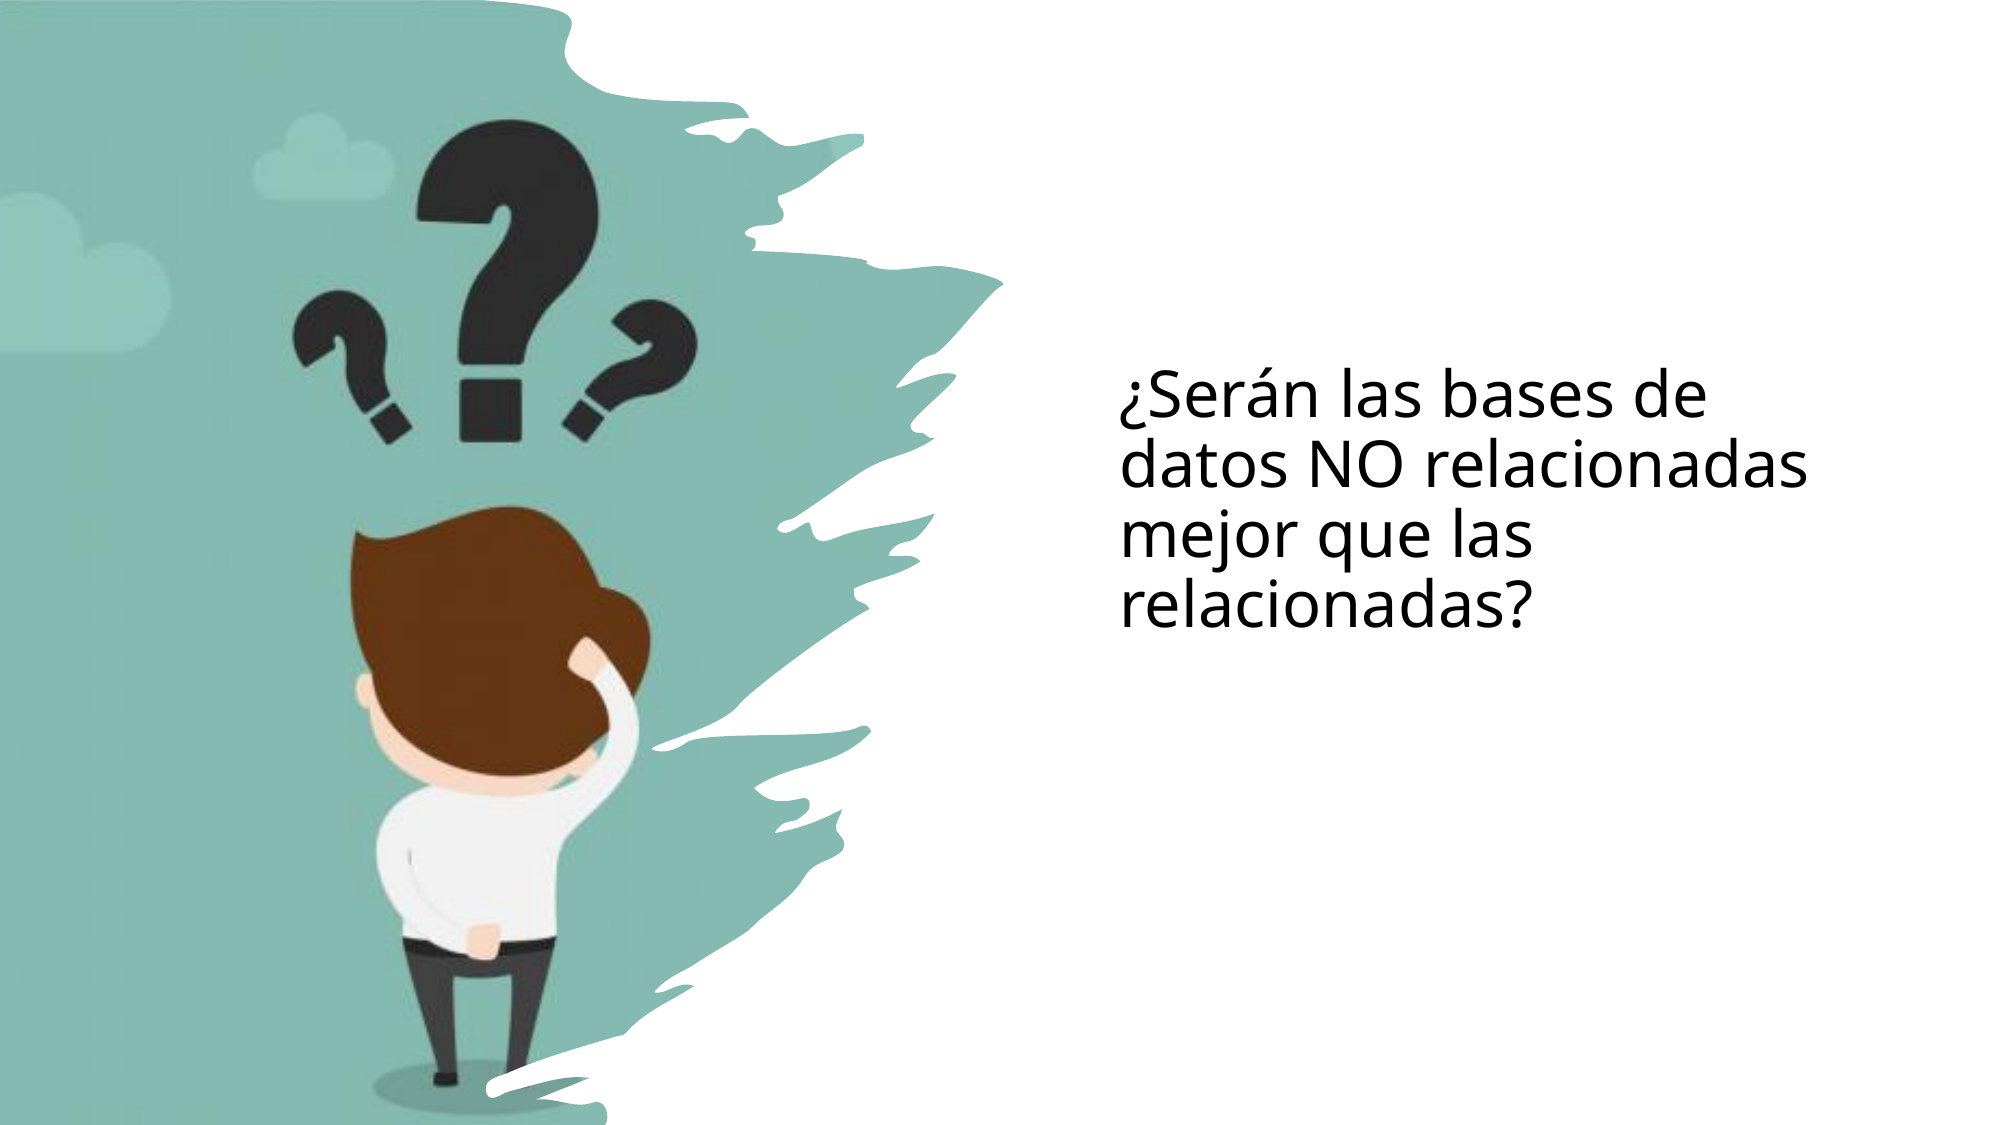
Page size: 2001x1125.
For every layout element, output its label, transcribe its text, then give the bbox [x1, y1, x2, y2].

title ¿Serán las bases de datos NO relacionadas mejor que las relacionadas? [1104, 353, 1899, 650]
picture [0, 0, 1004, 1125]
